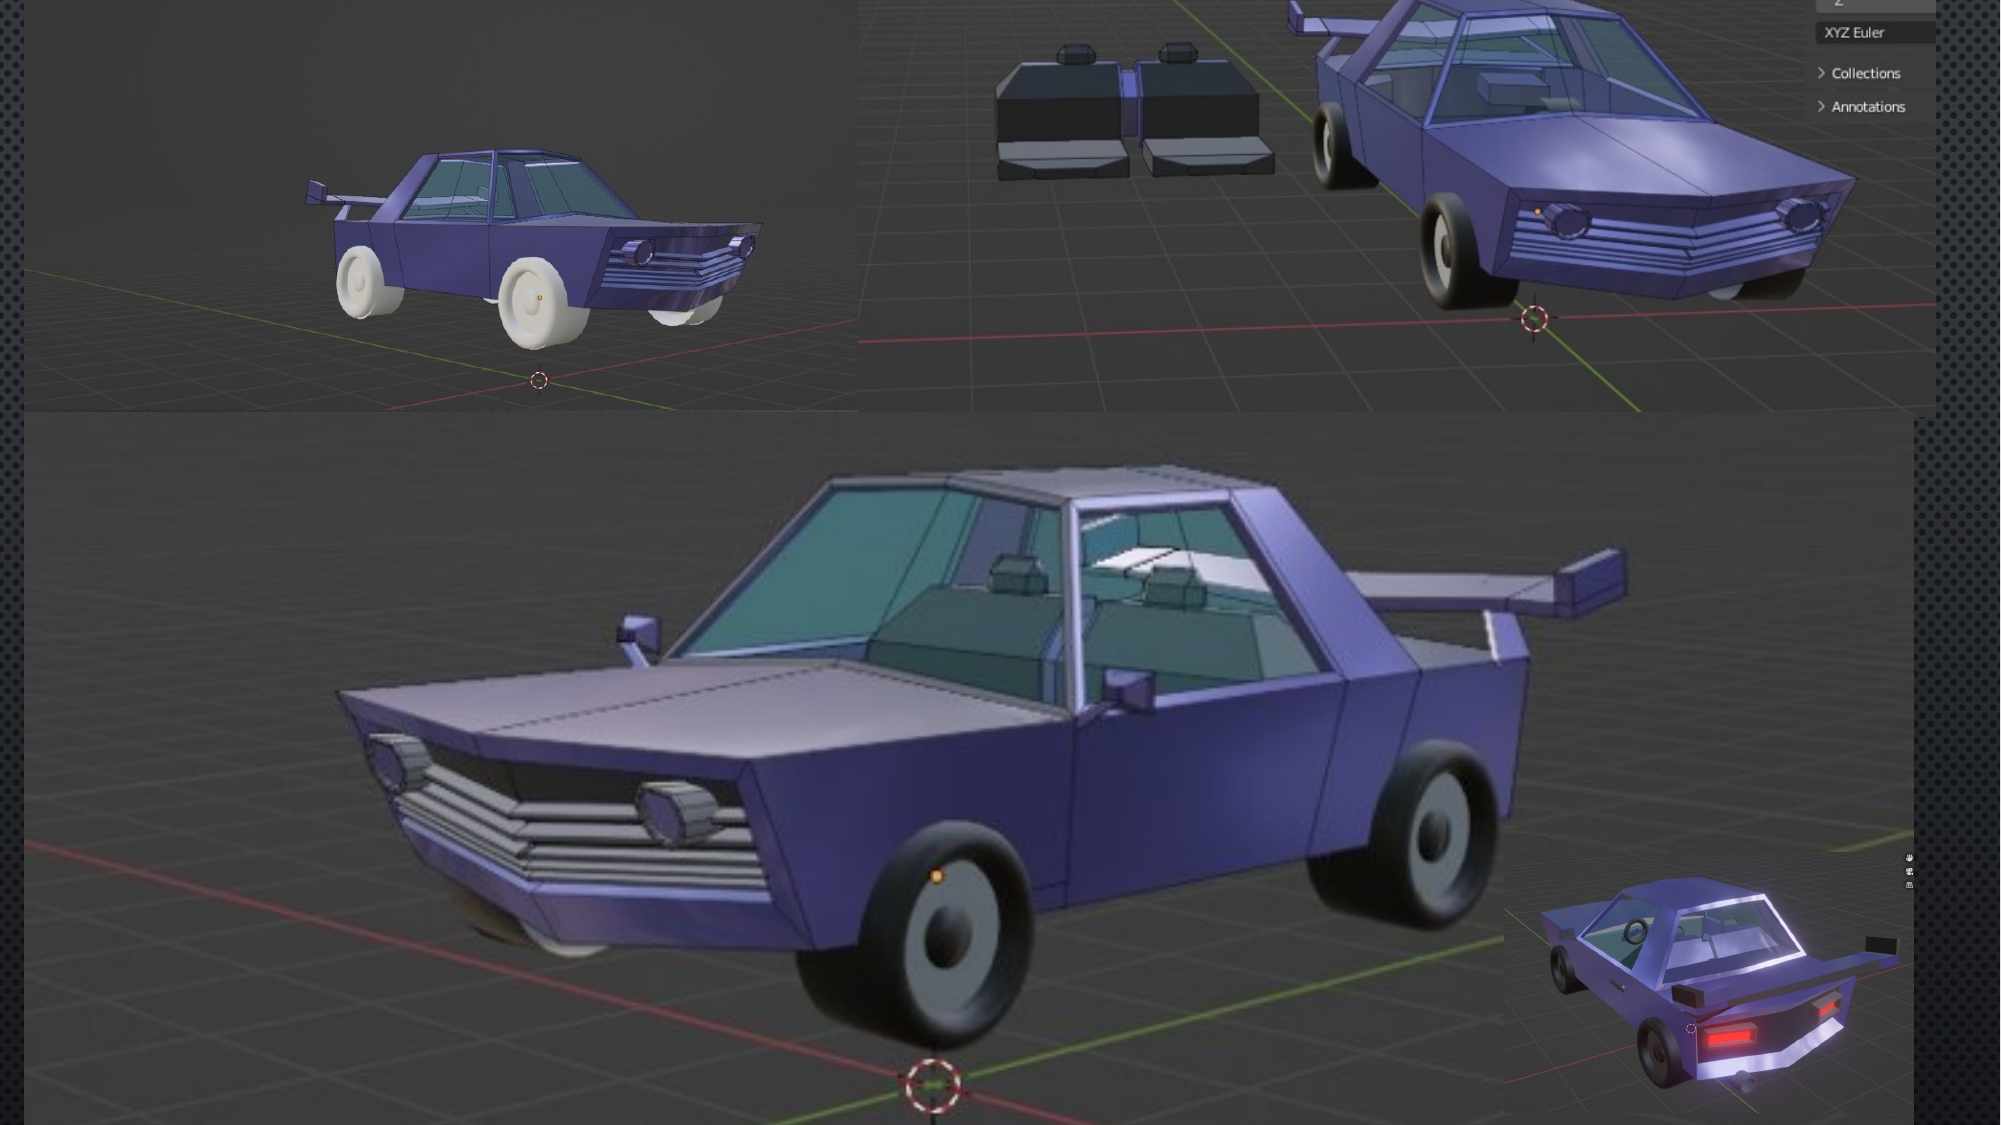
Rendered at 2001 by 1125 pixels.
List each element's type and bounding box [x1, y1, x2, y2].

picture [23, 0, 1936, 1125]
list [24, 0, 858, 410]
